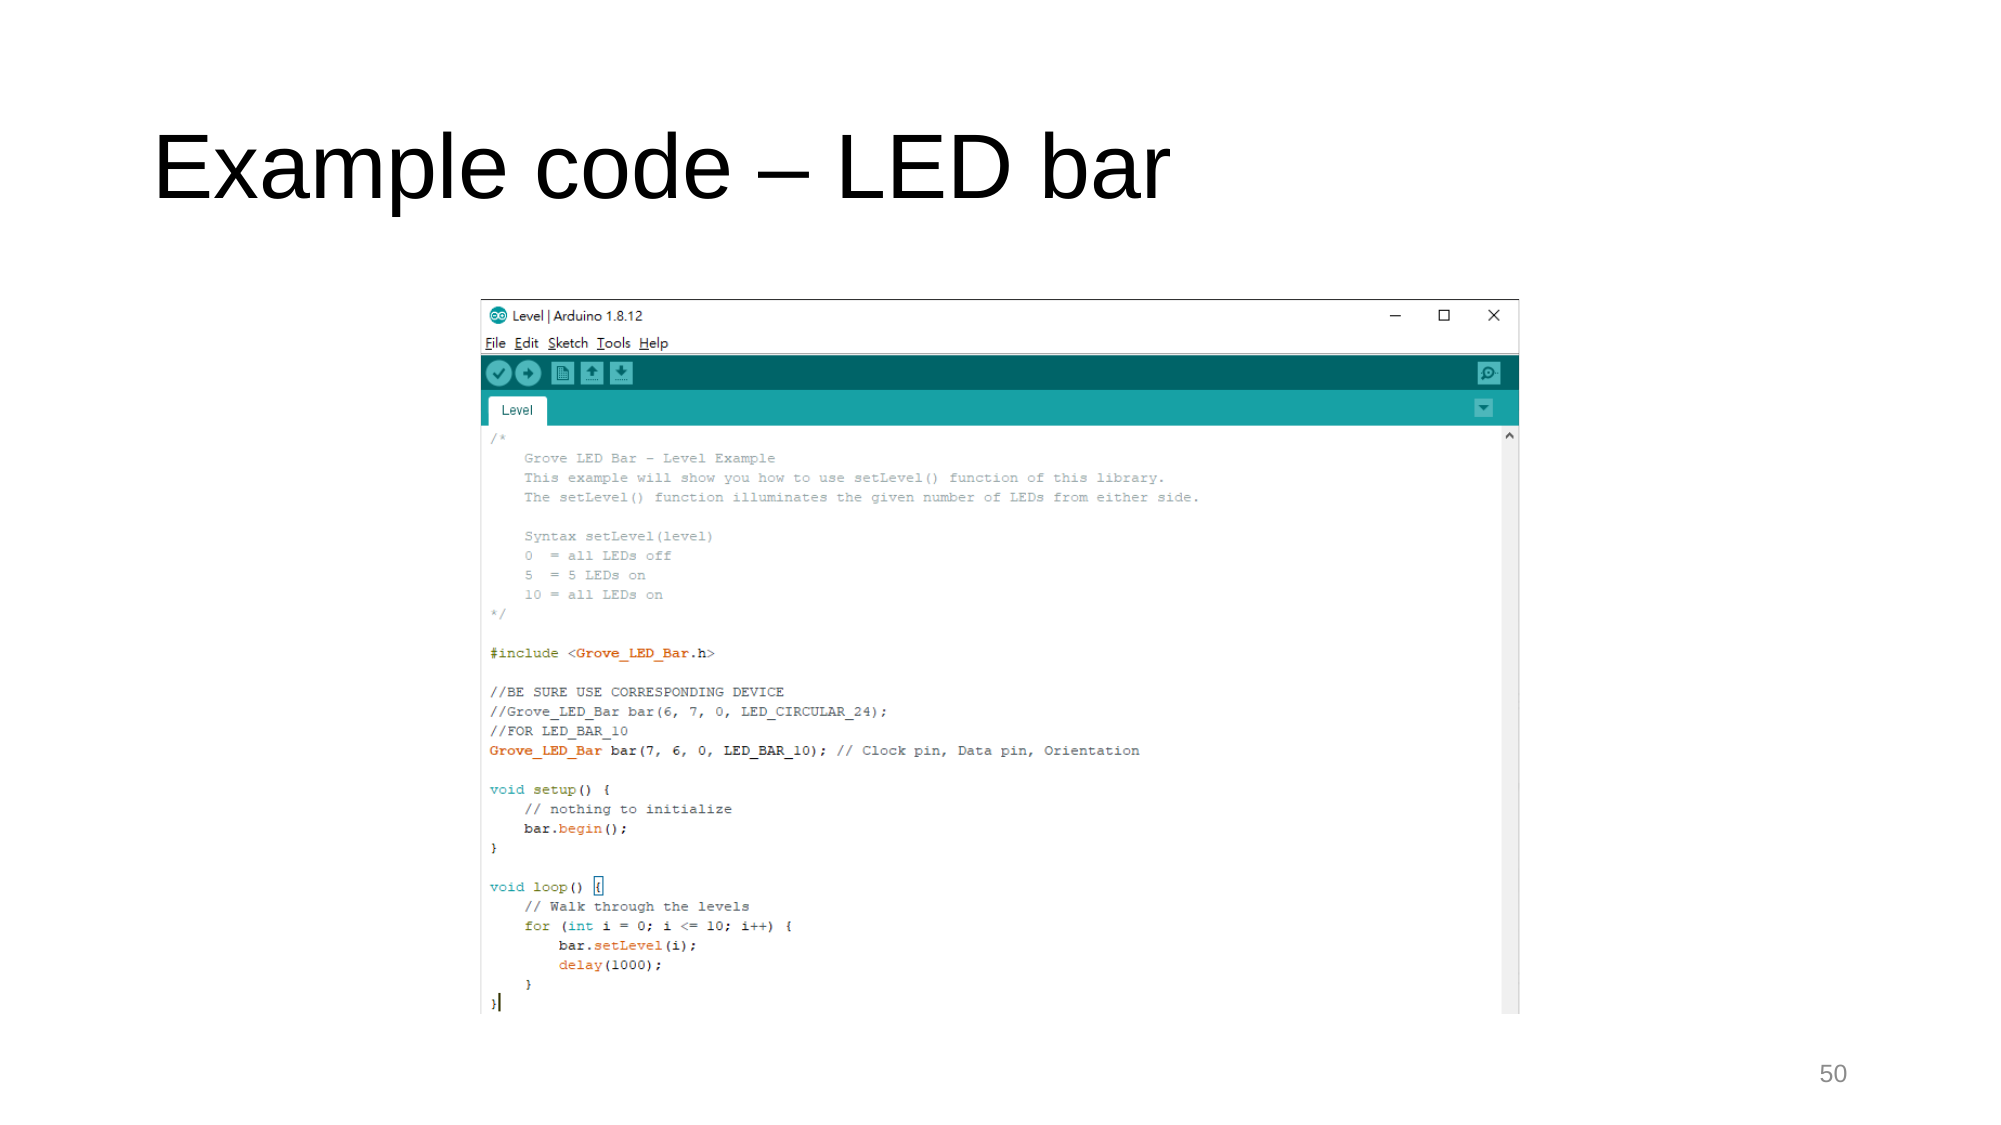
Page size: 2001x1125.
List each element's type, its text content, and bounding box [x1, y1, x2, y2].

slide_number 50 [1412, 1042, 1863, 1103]
picture [480, 299, 1520, 1014]
title Example code – LED bar [137, 59, 1863, 278]
